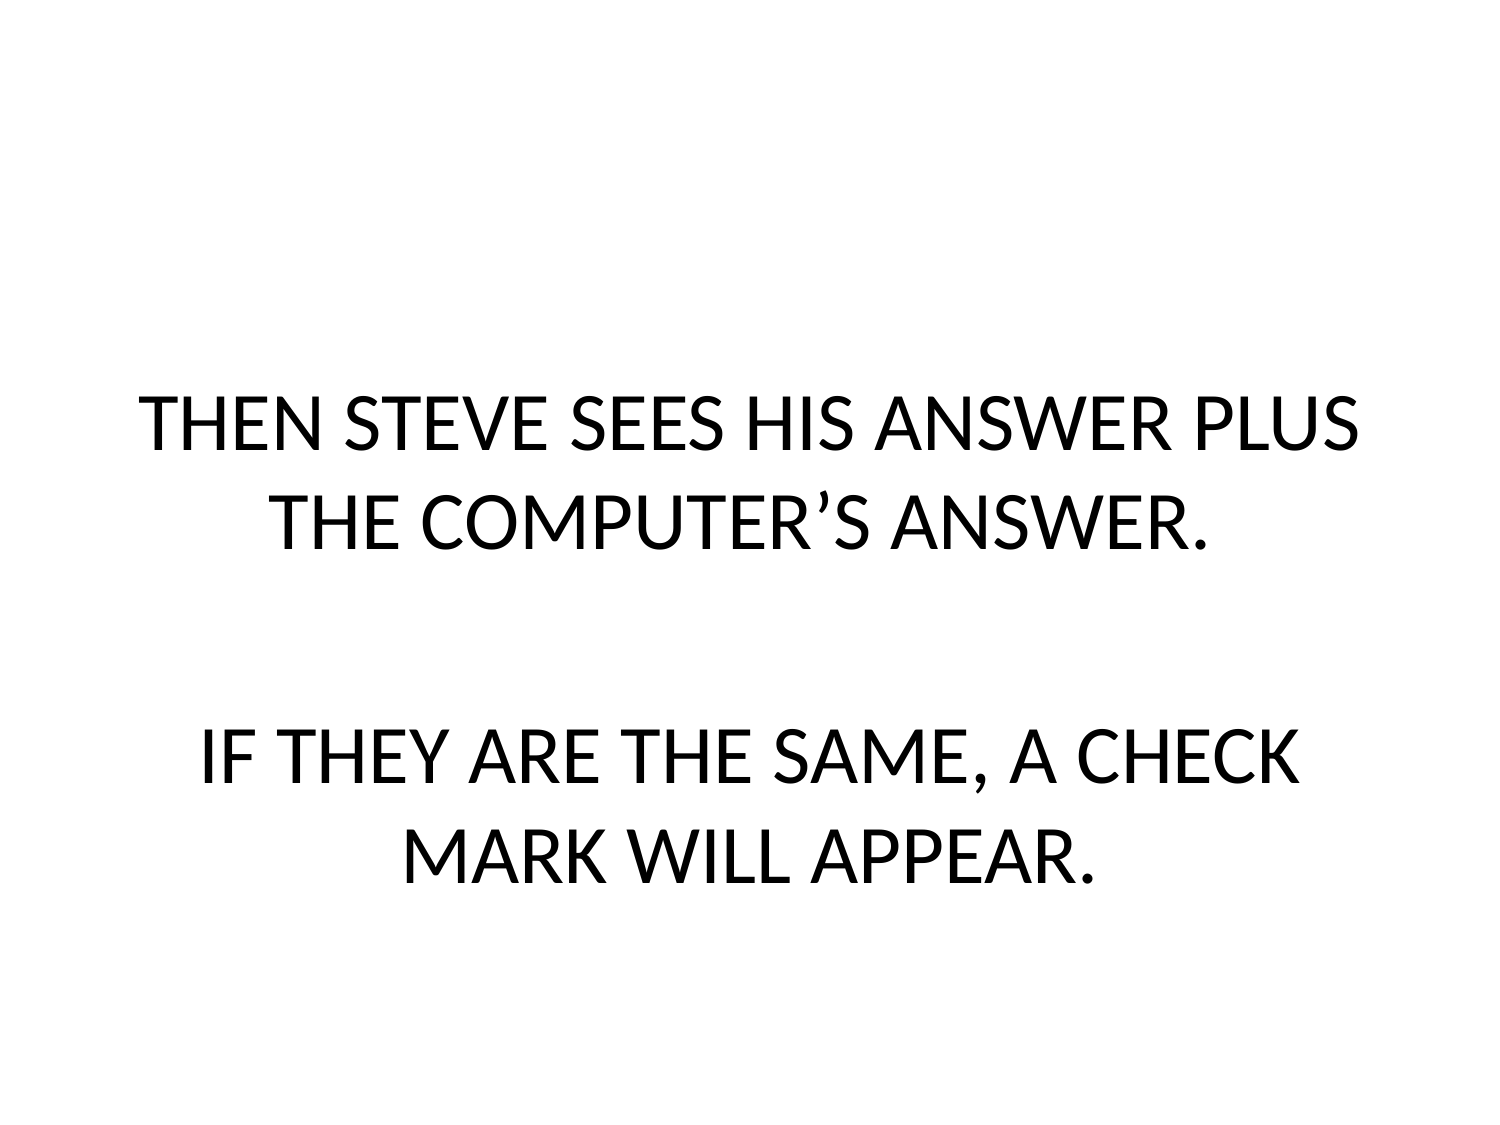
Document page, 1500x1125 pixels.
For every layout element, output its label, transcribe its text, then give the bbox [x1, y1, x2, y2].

list THEN STEVE SEES HIS ANSWER PLUS THE COMPUTER’S ANSWER. IF THEY ARE THE SAME, A CHECK MARK WILL APPEAR. [75, 262, 1425, 1005]
